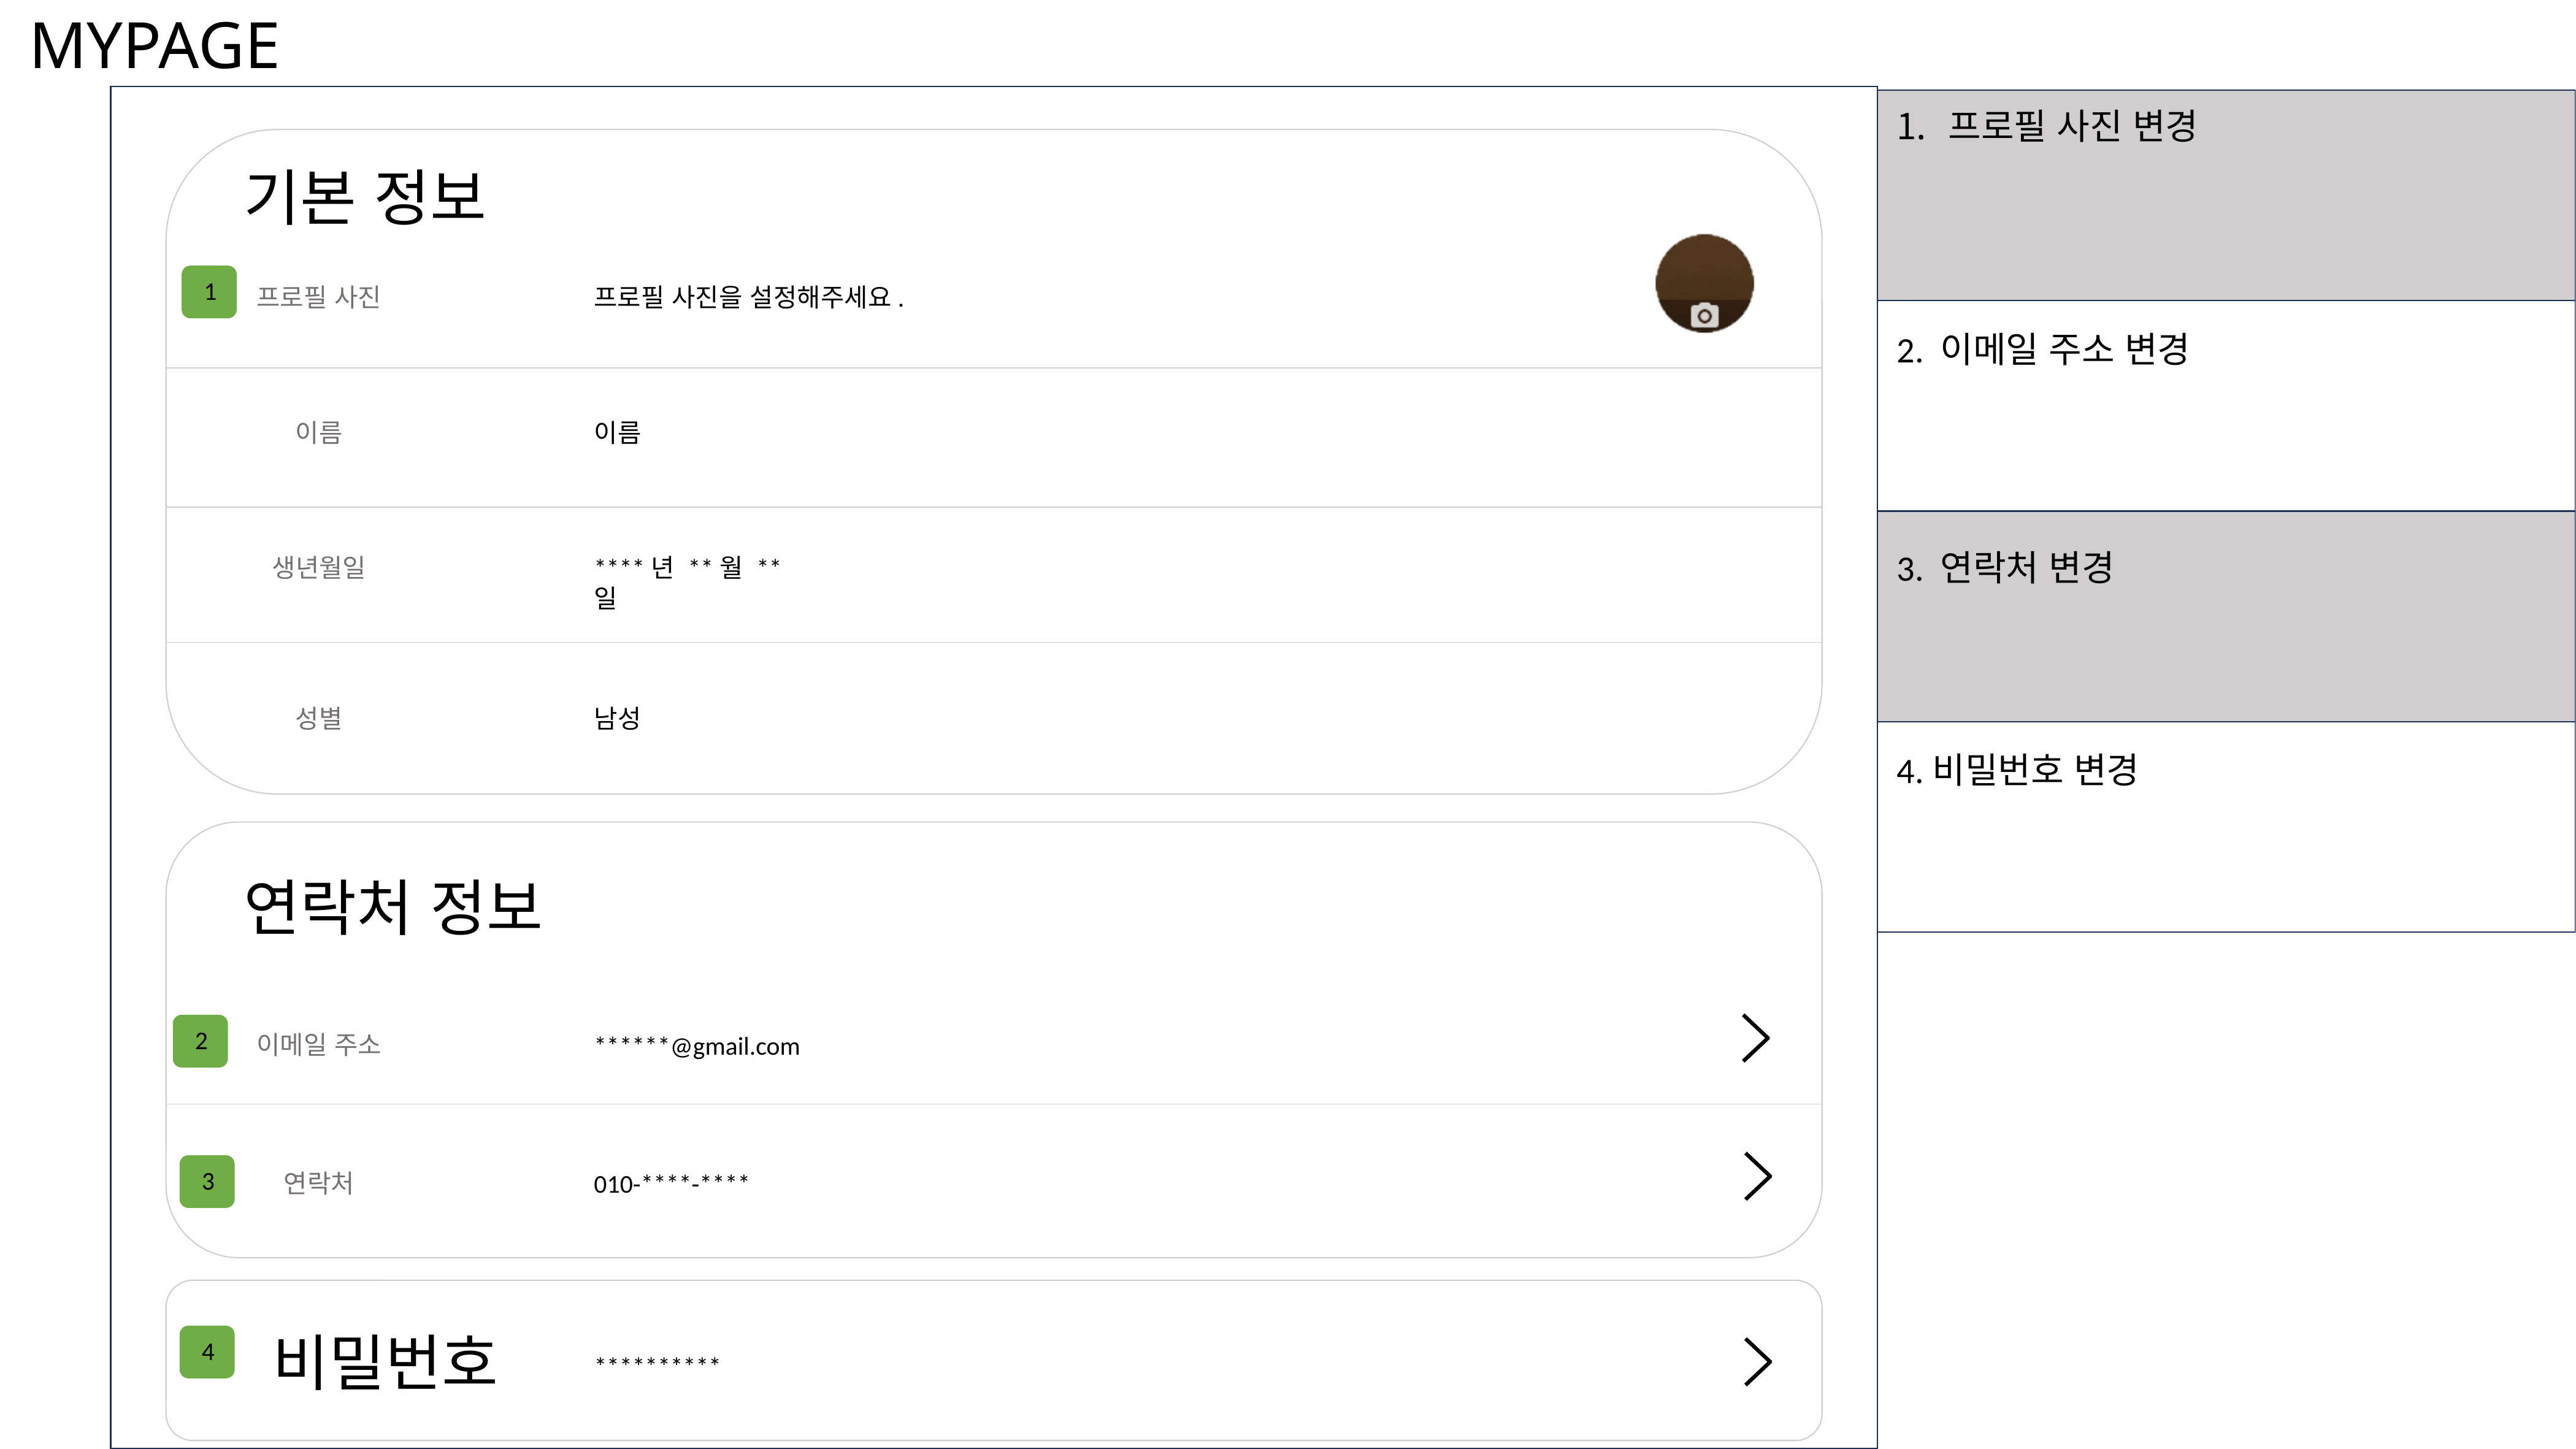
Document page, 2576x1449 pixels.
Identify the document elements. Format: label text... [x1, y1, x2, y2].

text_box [179, 1155, 235, 1208]
text_box [165, 129, 1823, 795]
text_box 4.비밀번호 변경 [1887, 743, 2213, 795]
text_box 3. 연락처 변경 [1887, 540, 2213, 593]
text_box 연락처 [235, 1163, 404, 1203]
text_box 연락처 정보 [234, 865, 585, 948]
text_box 기본 정보 [234, 155, 520, 237]
text_box 남성 [585, 698, 754, 738]
text_box 이름 [234, 412, 404, 453]
text_box ******@gmail.com [585, 1025, 960, 1065]
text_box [182, 266, 237, 321]
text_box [179, 1325, 235, 1378]
text_box [165, 1279, 1823, 1442]
picture [1638, 212, 1769, 341]
text_box ****년 **월 **일 [585, 547, 804, 618]
text_box 2. 이메일 주소 변경 [1887, 322, 2213, 375]
text_box 프로필 사진 변경 [1887, 99, 2213, 151]
text_box 010-****-**** [585, 1163, 960, 1202]
text_box 비밀번호 [210, 1320, 561, 1403]
text_box [1877, 300, 2576, 511]
text_box MYPAGE [20, 0, 711, 86]
text_box 프로필 사진 [237, 277, 404, 317]
text_box [1877, 721, 2576, 933]
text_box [1743, 1014, 1769, 1061]
text_box 프로필 사진을 설정해주세요. [585, 277, 960, 317]
text_box 생년월일 [234, 547, 404, 587]
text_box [1745, 1338, 1771, 1385]
text_box [1877, 511, 2576, 721]
text_box ********** [585, 1345, 736, 1386]
text_box [110, 86, 1878, 1449]
text_box [165, 821, 1823, 1259]
text_box 성별 [234, 698, 404, 738]
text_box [1745, 1153, 1771, 1200]
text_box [172, 1014, 228, 1068]
text_box 이메일 주소 [234, 1024, 404, 1065]
text_box [1877, 90, 2576, 300]
text_box 이름 [585, 412, 754, 453]
